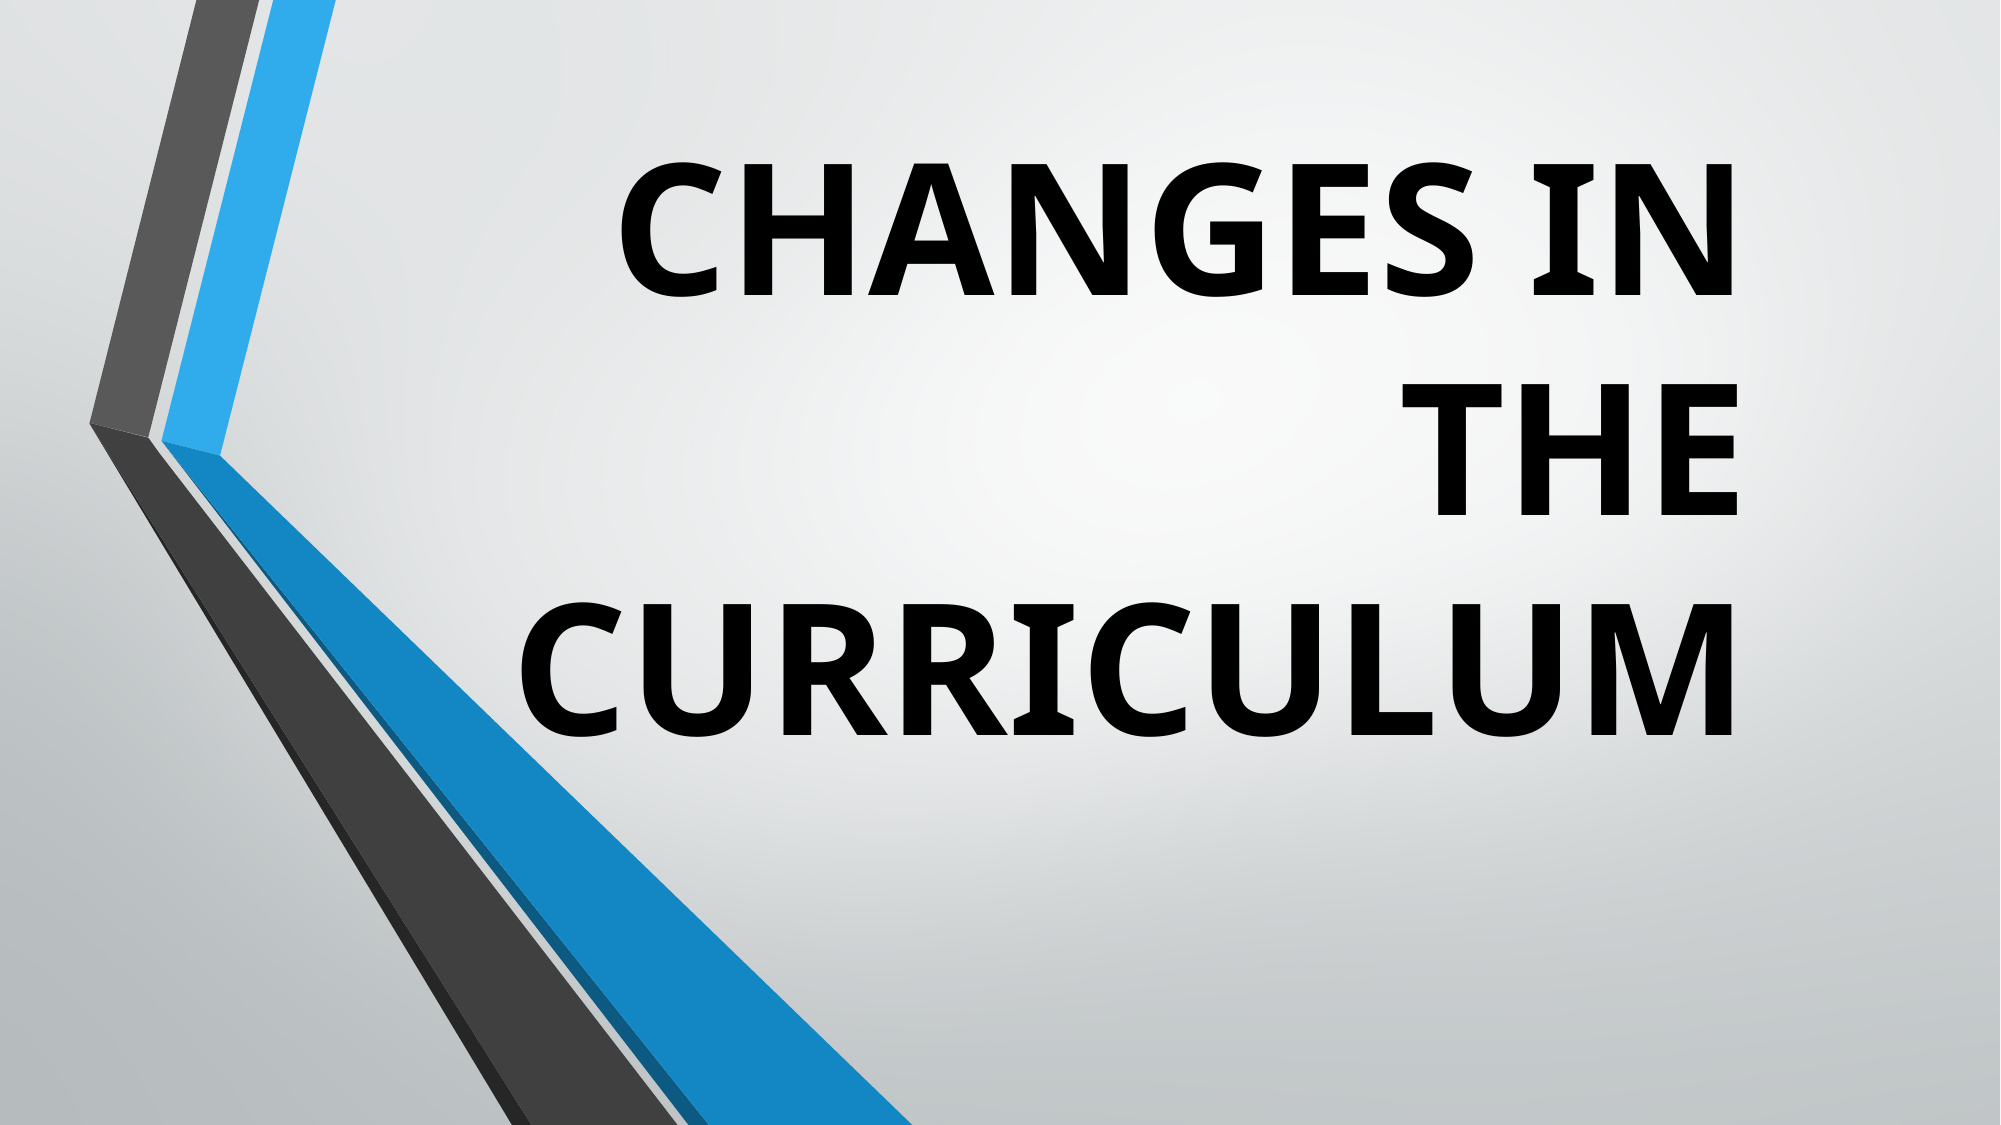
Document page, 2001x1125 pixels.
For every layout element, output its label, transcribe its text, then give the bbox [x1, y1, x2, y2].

title CHANGES IN THE CURRICULUM [236, 245, 1764, 780]
